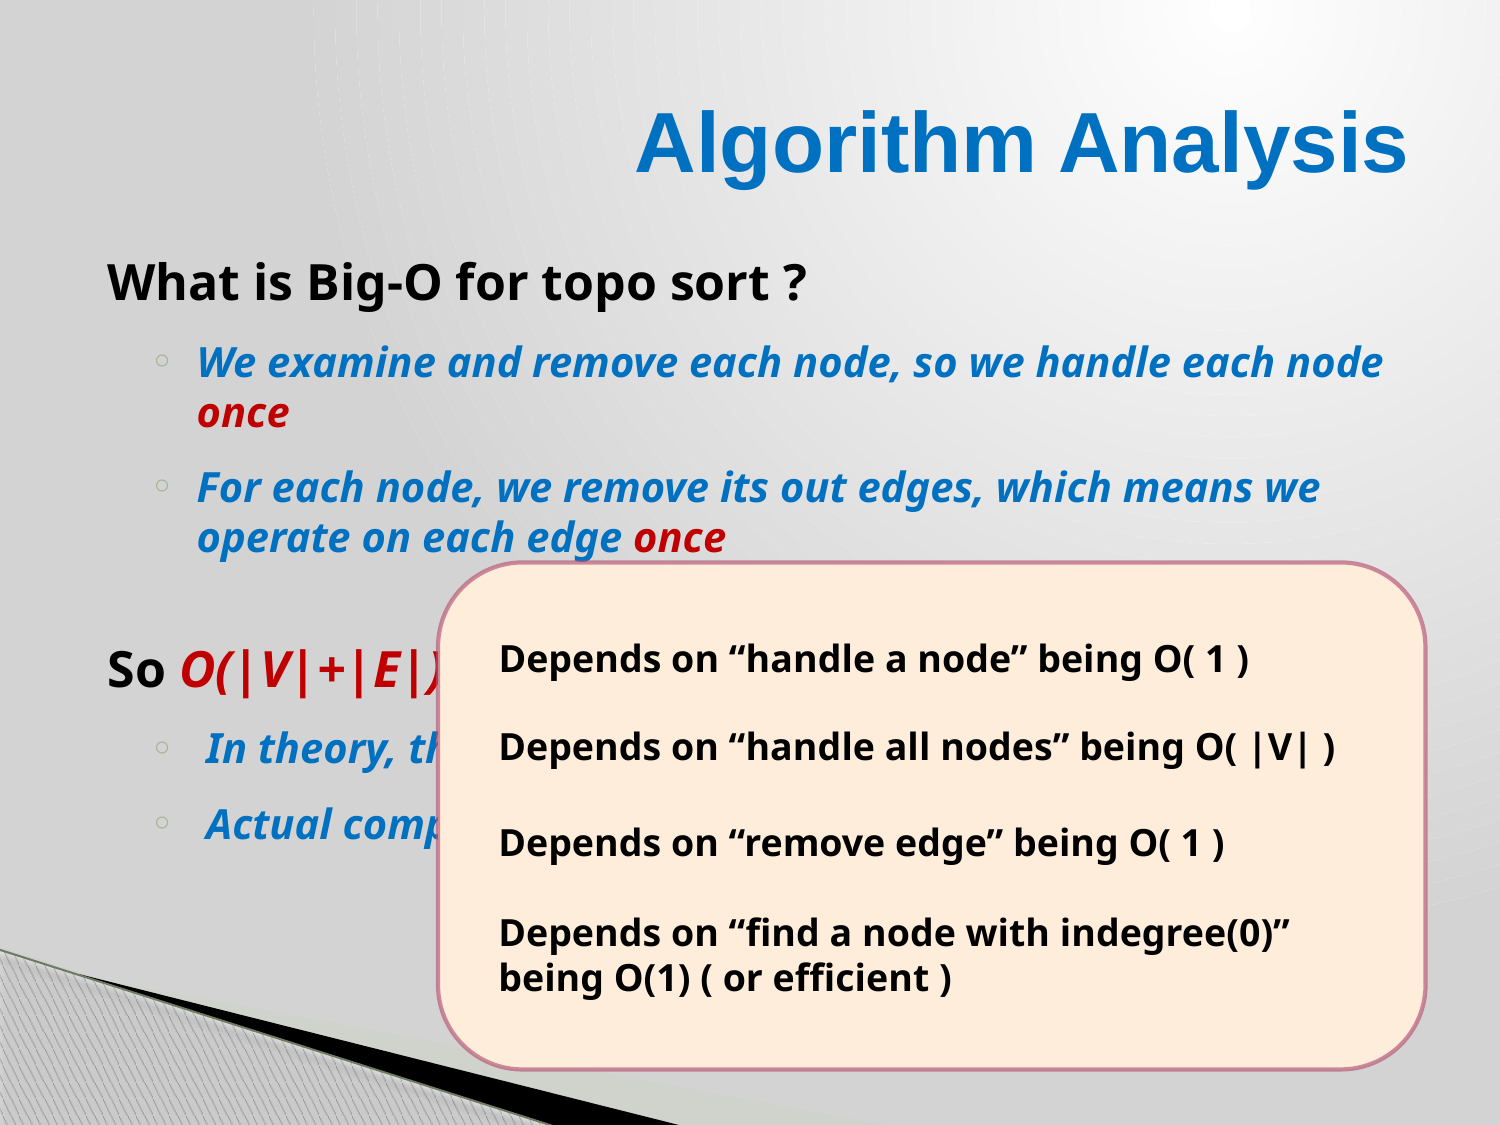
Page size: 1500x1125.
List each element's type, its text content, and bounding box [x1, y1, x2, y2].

text_box [433, 557, 1431, 1075]
text_box Depends on “handle a node” being O( 1 ) [483, 627, 1369, 688]
text_box Depends on “handle all nodes” being O( |V| ) [483, 715, 1394, 776]
list What is Big-O for topo sort ? We examine and remove each node, so we handle each node once For each node, we remove its out edges, which means we operate on each edge once So O(|V|+|E|) which in linear for graphs In theory, this is what we hope for Actual complexity depends on implementation choices [75, 243, 1425, 986]
text_box Depends on “remove edge” being O( 1 ) [483, 811, 1332, 871]
text_box Depends on “find a node with indegree(0)” being O(1) ( or efficient ) [483, 902, 1332, 1007]
title Algorithm Analysis [75, 45, 1425, 233]
